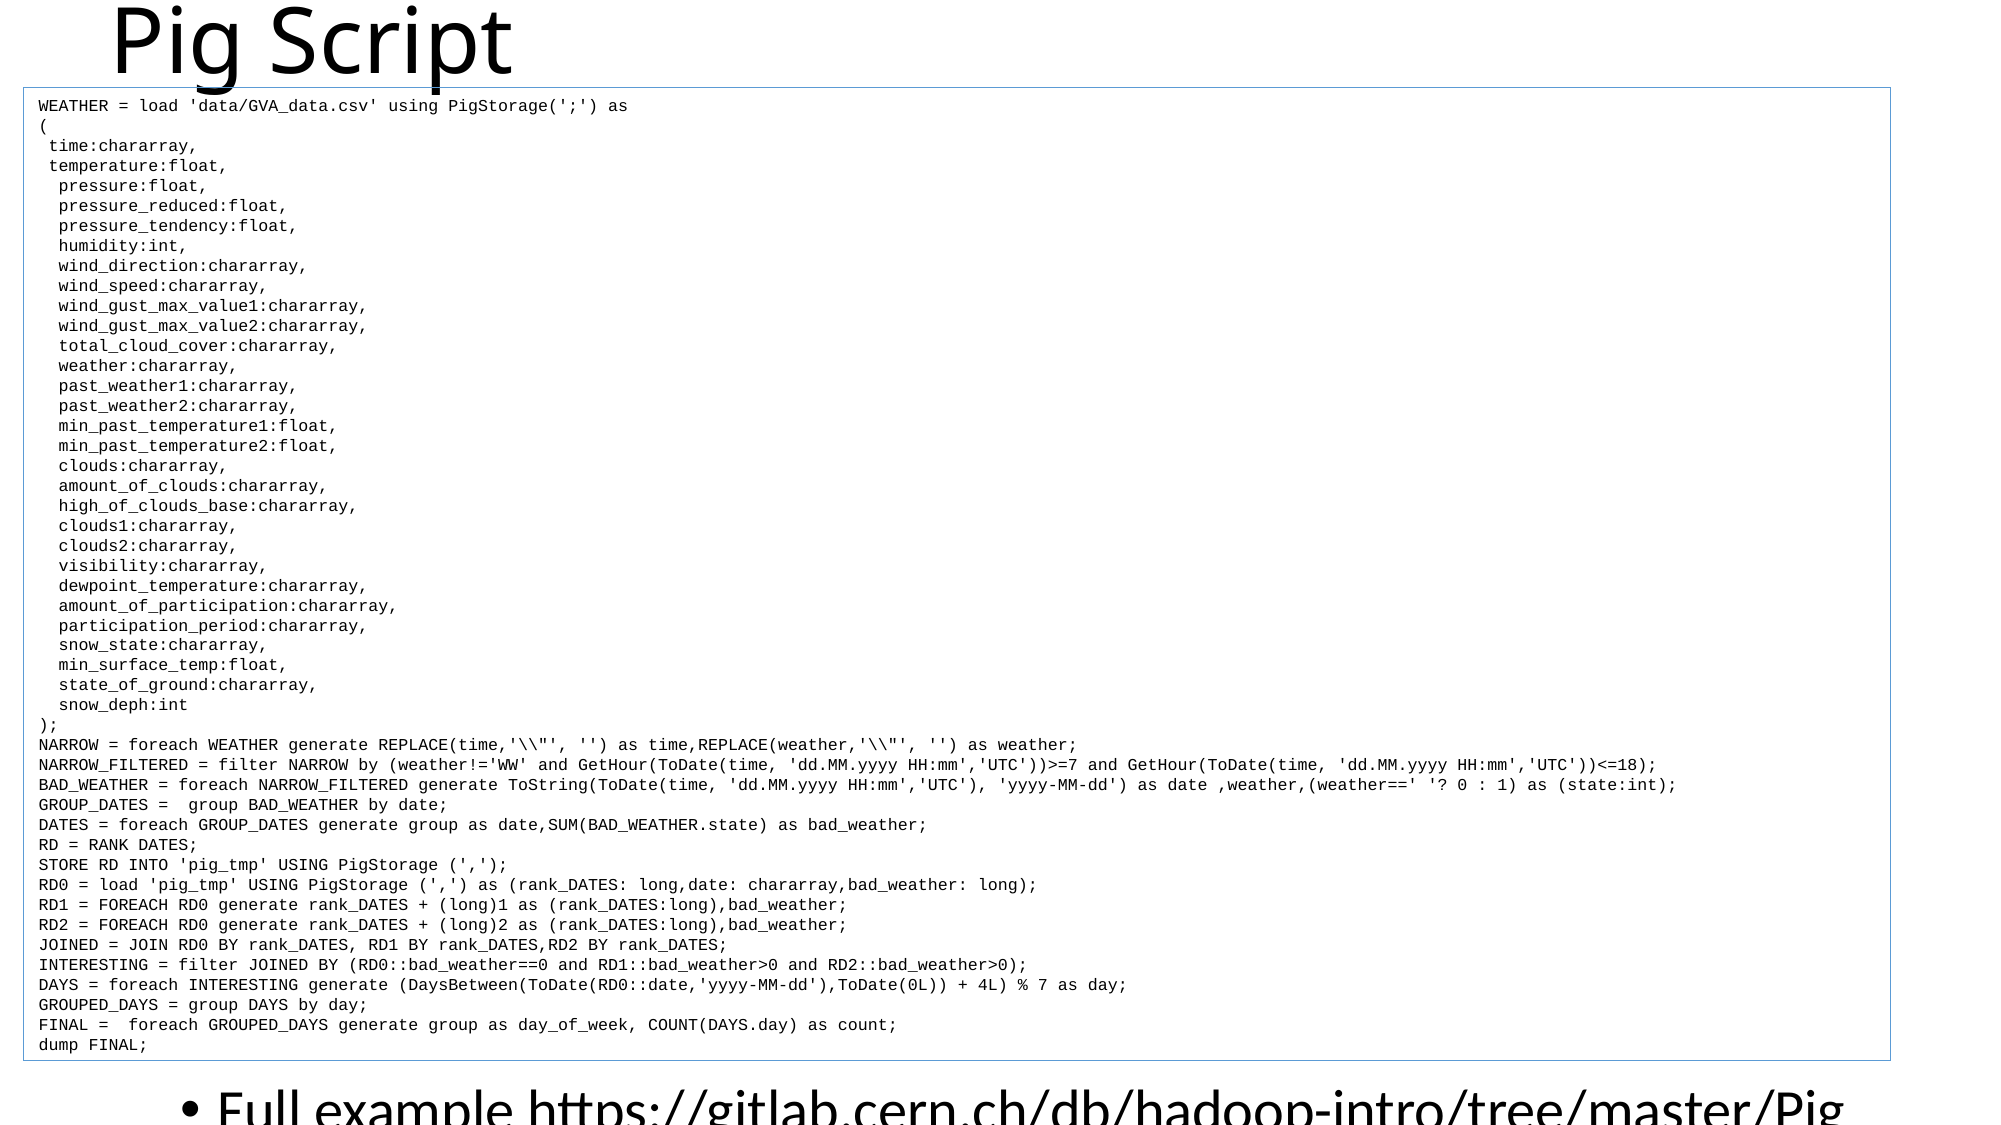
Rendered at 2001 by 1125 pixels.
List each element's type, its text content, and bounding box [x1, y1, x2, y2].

list Full example https://gitlab.cern.ch/db/hadoop-intro/tree/master/Pig [165, 1061, 1891, 1125]
title Pig Script [94, 0, 1820, 87]
text_box WEATHER = load 'data/GVA_data.csv' using PigStorage(';') as ( time:chararray, temperature:float, pressure:float, pressure_reduced:float, pressure_tendency:float, humidity:int, wind_direction:chararray, wind_speed:chararray, wind_gust_max_value1:chararray, wind_gust_max_value2:chararray, total_cloud_cover:chararray, weather:chararray, past_weather1:chararray, past_weather2:chararray, min_past_temperature1:float, min_past_temperature2:float, clouds:chararray, amount_of_clouds:chararray, high_of_clouds_base:chararray, clouds1:chararray, clouds2:chararray, visibility:chararray, dewpoint_temperature:chararray, amount_of_participation:chararray, participation_period:chararray, snow_state:chararray, min_surface_temp:float, state_of_ground:chararray, snow_deph:int ); NARROW = foreach WEATHER generate REPLACE(time,'\\"', '') as time,REPLACE(weather,'\\"', '') as weather; NARROW_FILTERED = filter NARROW by (weather!='WW' and GetHour(ToDate(time, 'dd.MM.yyyy HH:mm','UTC'))>=7 and GetHour(ToDate(time, 'dd.MM.yyyy HH:mm','UTC'))<=18); BAD_WEATHER = foreach NARROW_FILTERED generate ToString(ToDate(time, 'dd.MM.yyyy HH:mm','UTC'), 'yyyy-MM-dd') as date ,weather,(weather==' '? 0 : 1) as (state:int); GROUP_DATES = group BAD_WEATHER by date; DATES = foreach GROUP_DATES generate group as date,SUM(BAD_WEATHER.state) as bad_weather; RD = RANK DATES; STORE RD INTO 'pig_tmp' USING PigStorage (','); RD0 = load 'pig_tmp' USING PigStorage (',') as (rank_DATES: long,date: chararray,bad_weather: long); RD1 = FOREACH RD0 generate rank_DATES + (long)1 as (rank_DATES:long),bad_weather; RD2 = FOREACH RD0 generate rank_DATES + (long)2 as (rank_DATES:long),bad_weather; JOINED = JOIN RD0 BY rank_DATES, RD1 BY rank_DATES,RD2 BY rank_DATES; INTERESTING = filter JOINED BY (RD0::bad_weather==0 and RD1::bad_weather>0 and RD2::bad_weather>0); DAYS = foreach INTERESTING generate (DaysBetween(ToDate(RD0::date,'yyyy-MM-dd'),ToDate(0L)) + 4L) % 7 as day; GROUPED_DAYS = group DAYS by day; FINAL = foreach GROUPED_DAYS generate group as day_of_week, COUNT(DAYS.day) as count; dump FINAL; [23, 87, 1891, 1061]
